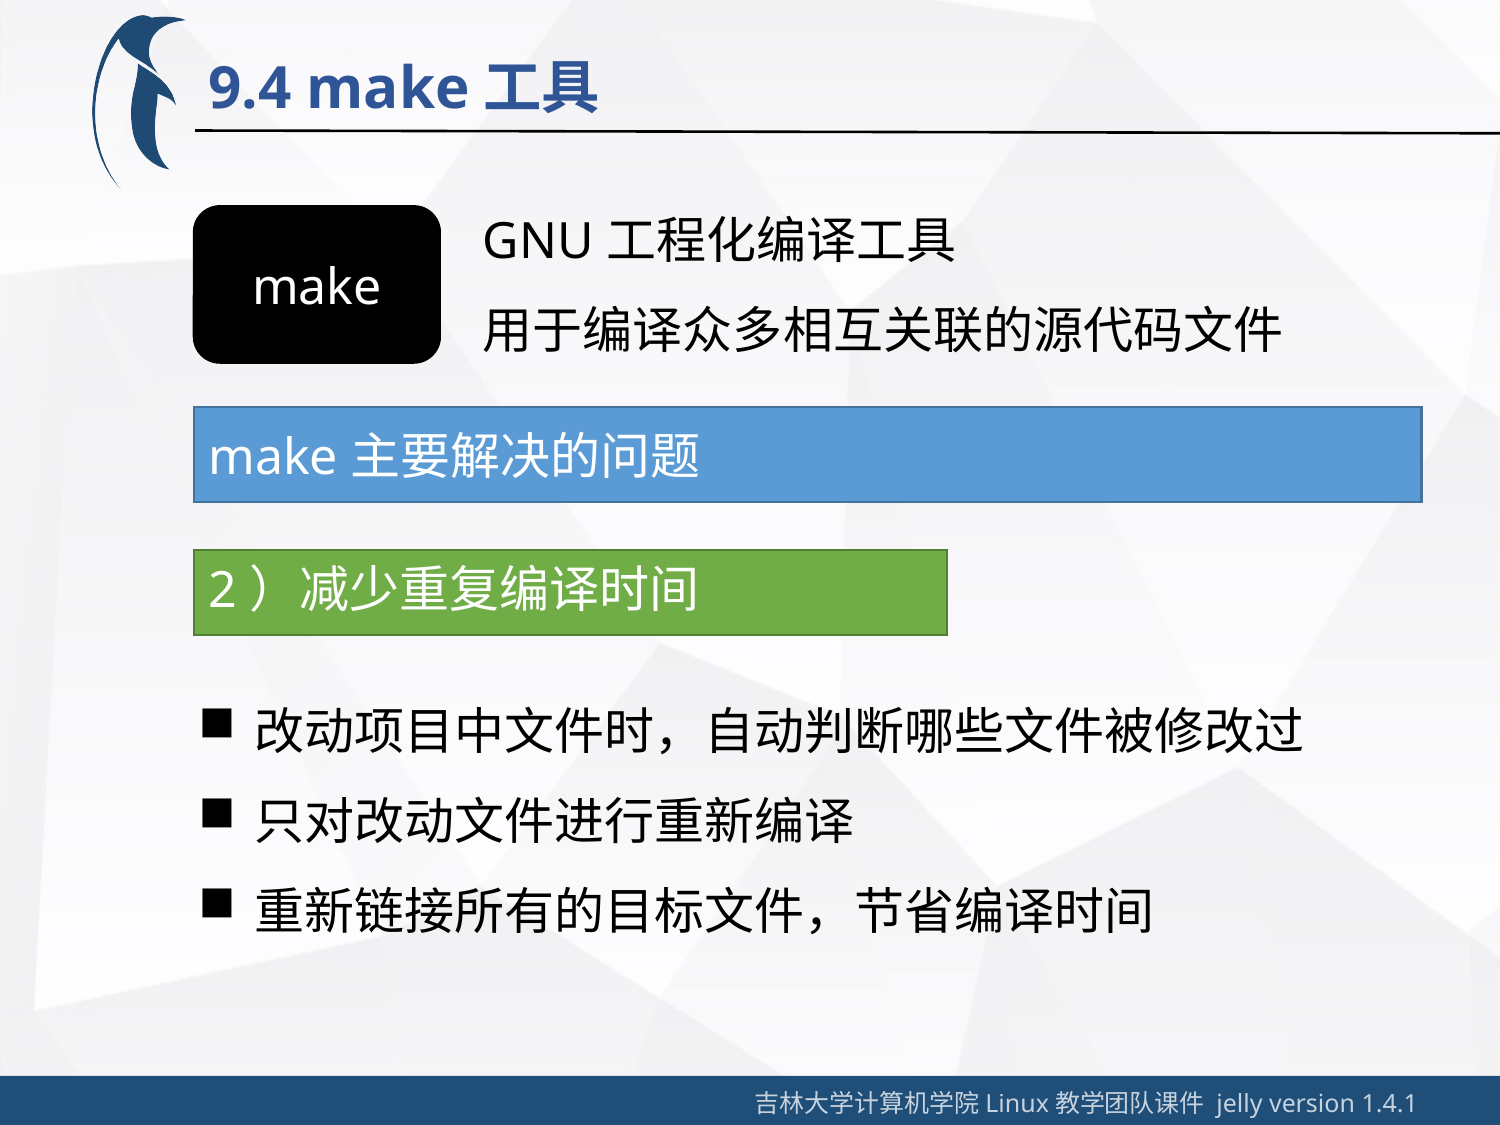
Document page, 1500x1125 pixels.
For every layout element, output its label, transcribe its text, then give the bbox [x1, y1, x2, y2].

text_box 改动项目中文件时，自动判断哪些文件被修改过 只对改动文件进行重新编译 重新链接所有的目标文件，节省编译时间 [183, 662, 1442, 948]
picture [0, 0, 1500, 1075]
text_box make主要解决的问题 [193, 406, 1423, 503]
text_box 9.4 make工具 [193, 42, 1026, 128]
text_box GNU工程化编译工具 用于编译众多相互关联的源代码文件 [468, 171, 1394, 367]
text_box 2）减少重复编译时间 [193, 549, 948, 636]
text_box make [192, 205, 441, 364]
